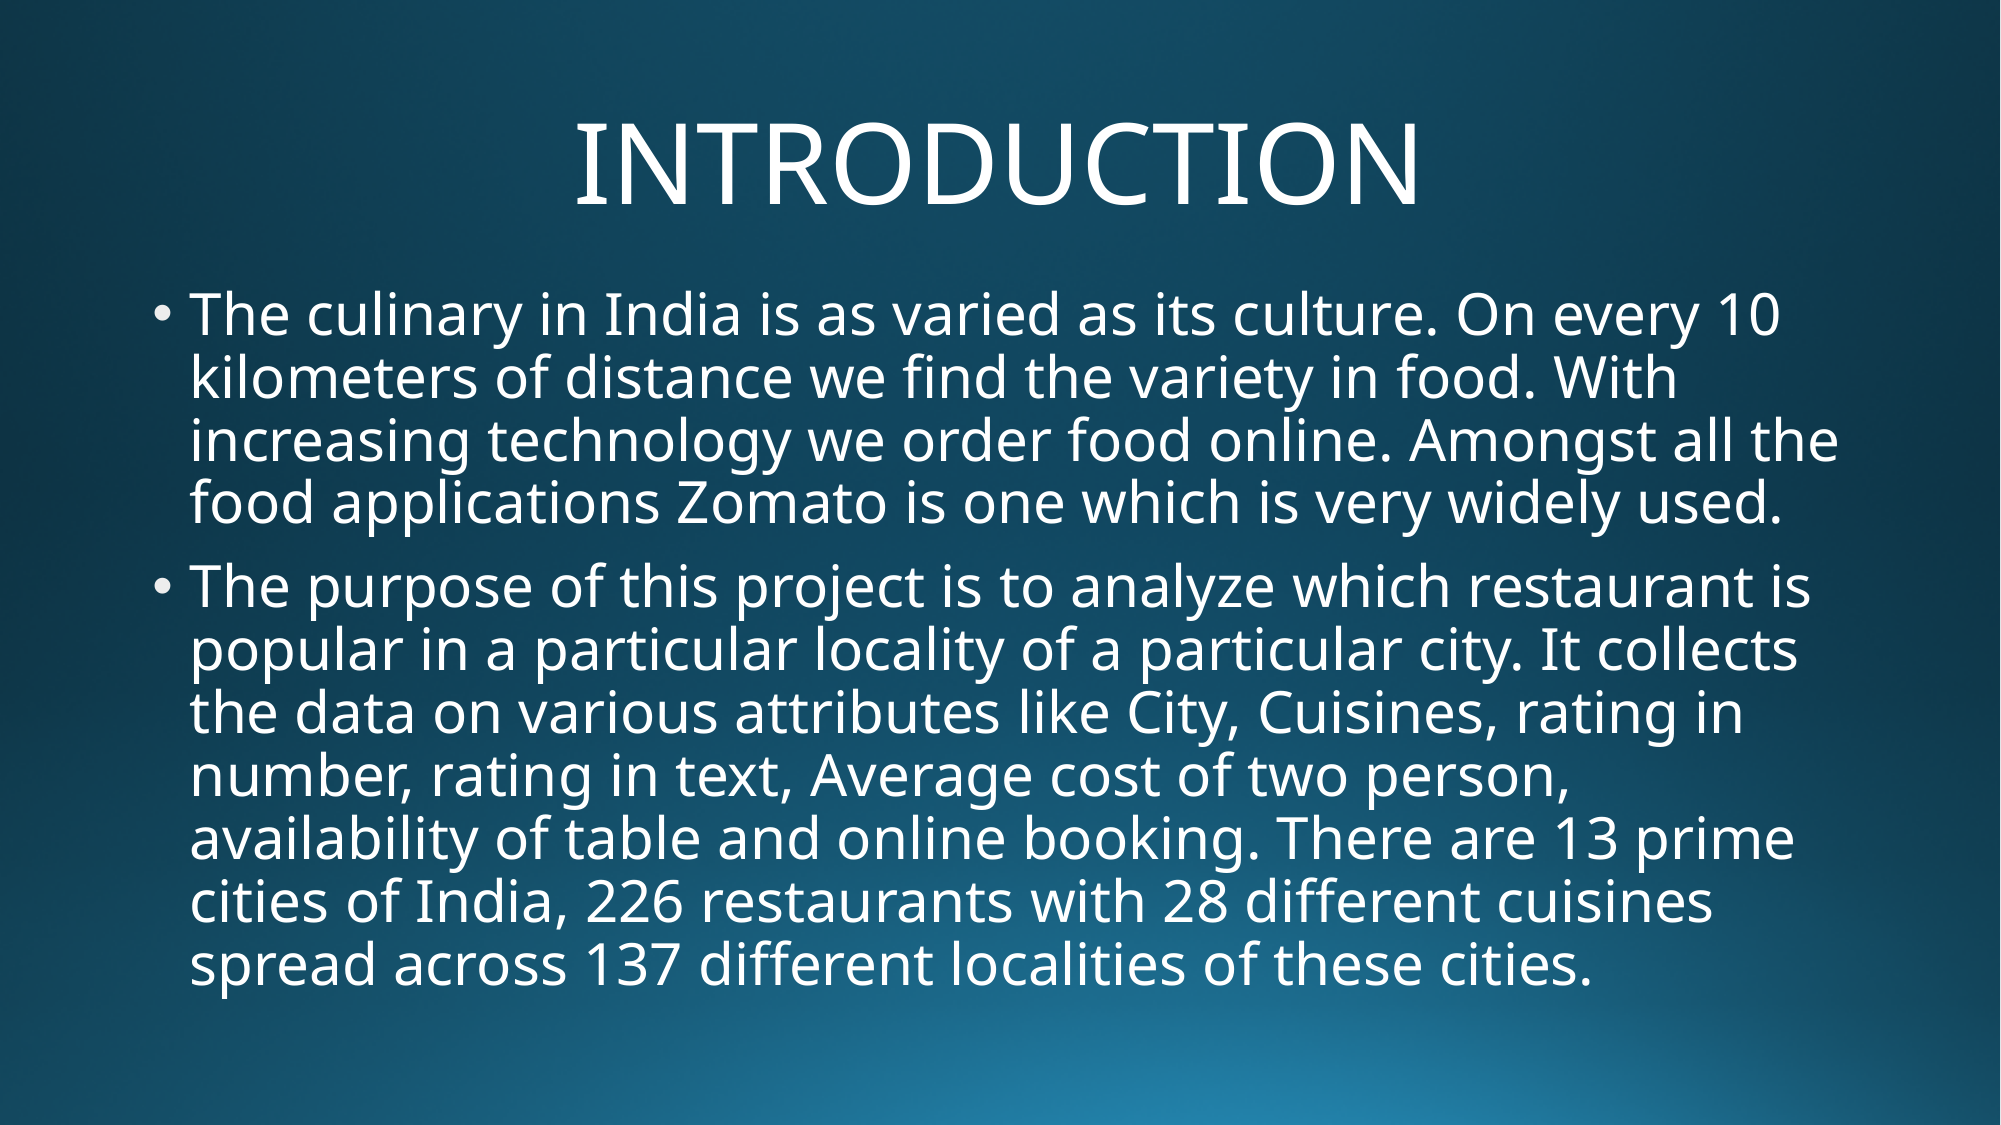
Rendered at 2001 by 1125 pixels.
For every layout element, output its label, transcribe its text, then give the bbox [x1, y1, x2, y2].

picture [0, 0, 2001, 1125]
list The culinary in India is as varied as its culture. On every 10 kilometers of distance we find the variety in food. With increasing technology we order food online. Amongst all the food applications Zomato is one which is very widely used. The purpose of this project is to analyze which restaurant is popular in a particular locality of a particular city. It collects the data on various attributes like City, Cuisines, rating in number, rating in text, Average cost of two person, availability of table and online booking. There are 13 prime cities of India, 226 restaurants with 28 different cuisines spread across 137 different localities of these cities. [137, 277, 1863, 1014]
title INTRODUCTION [137, 59, 1863, 277]
